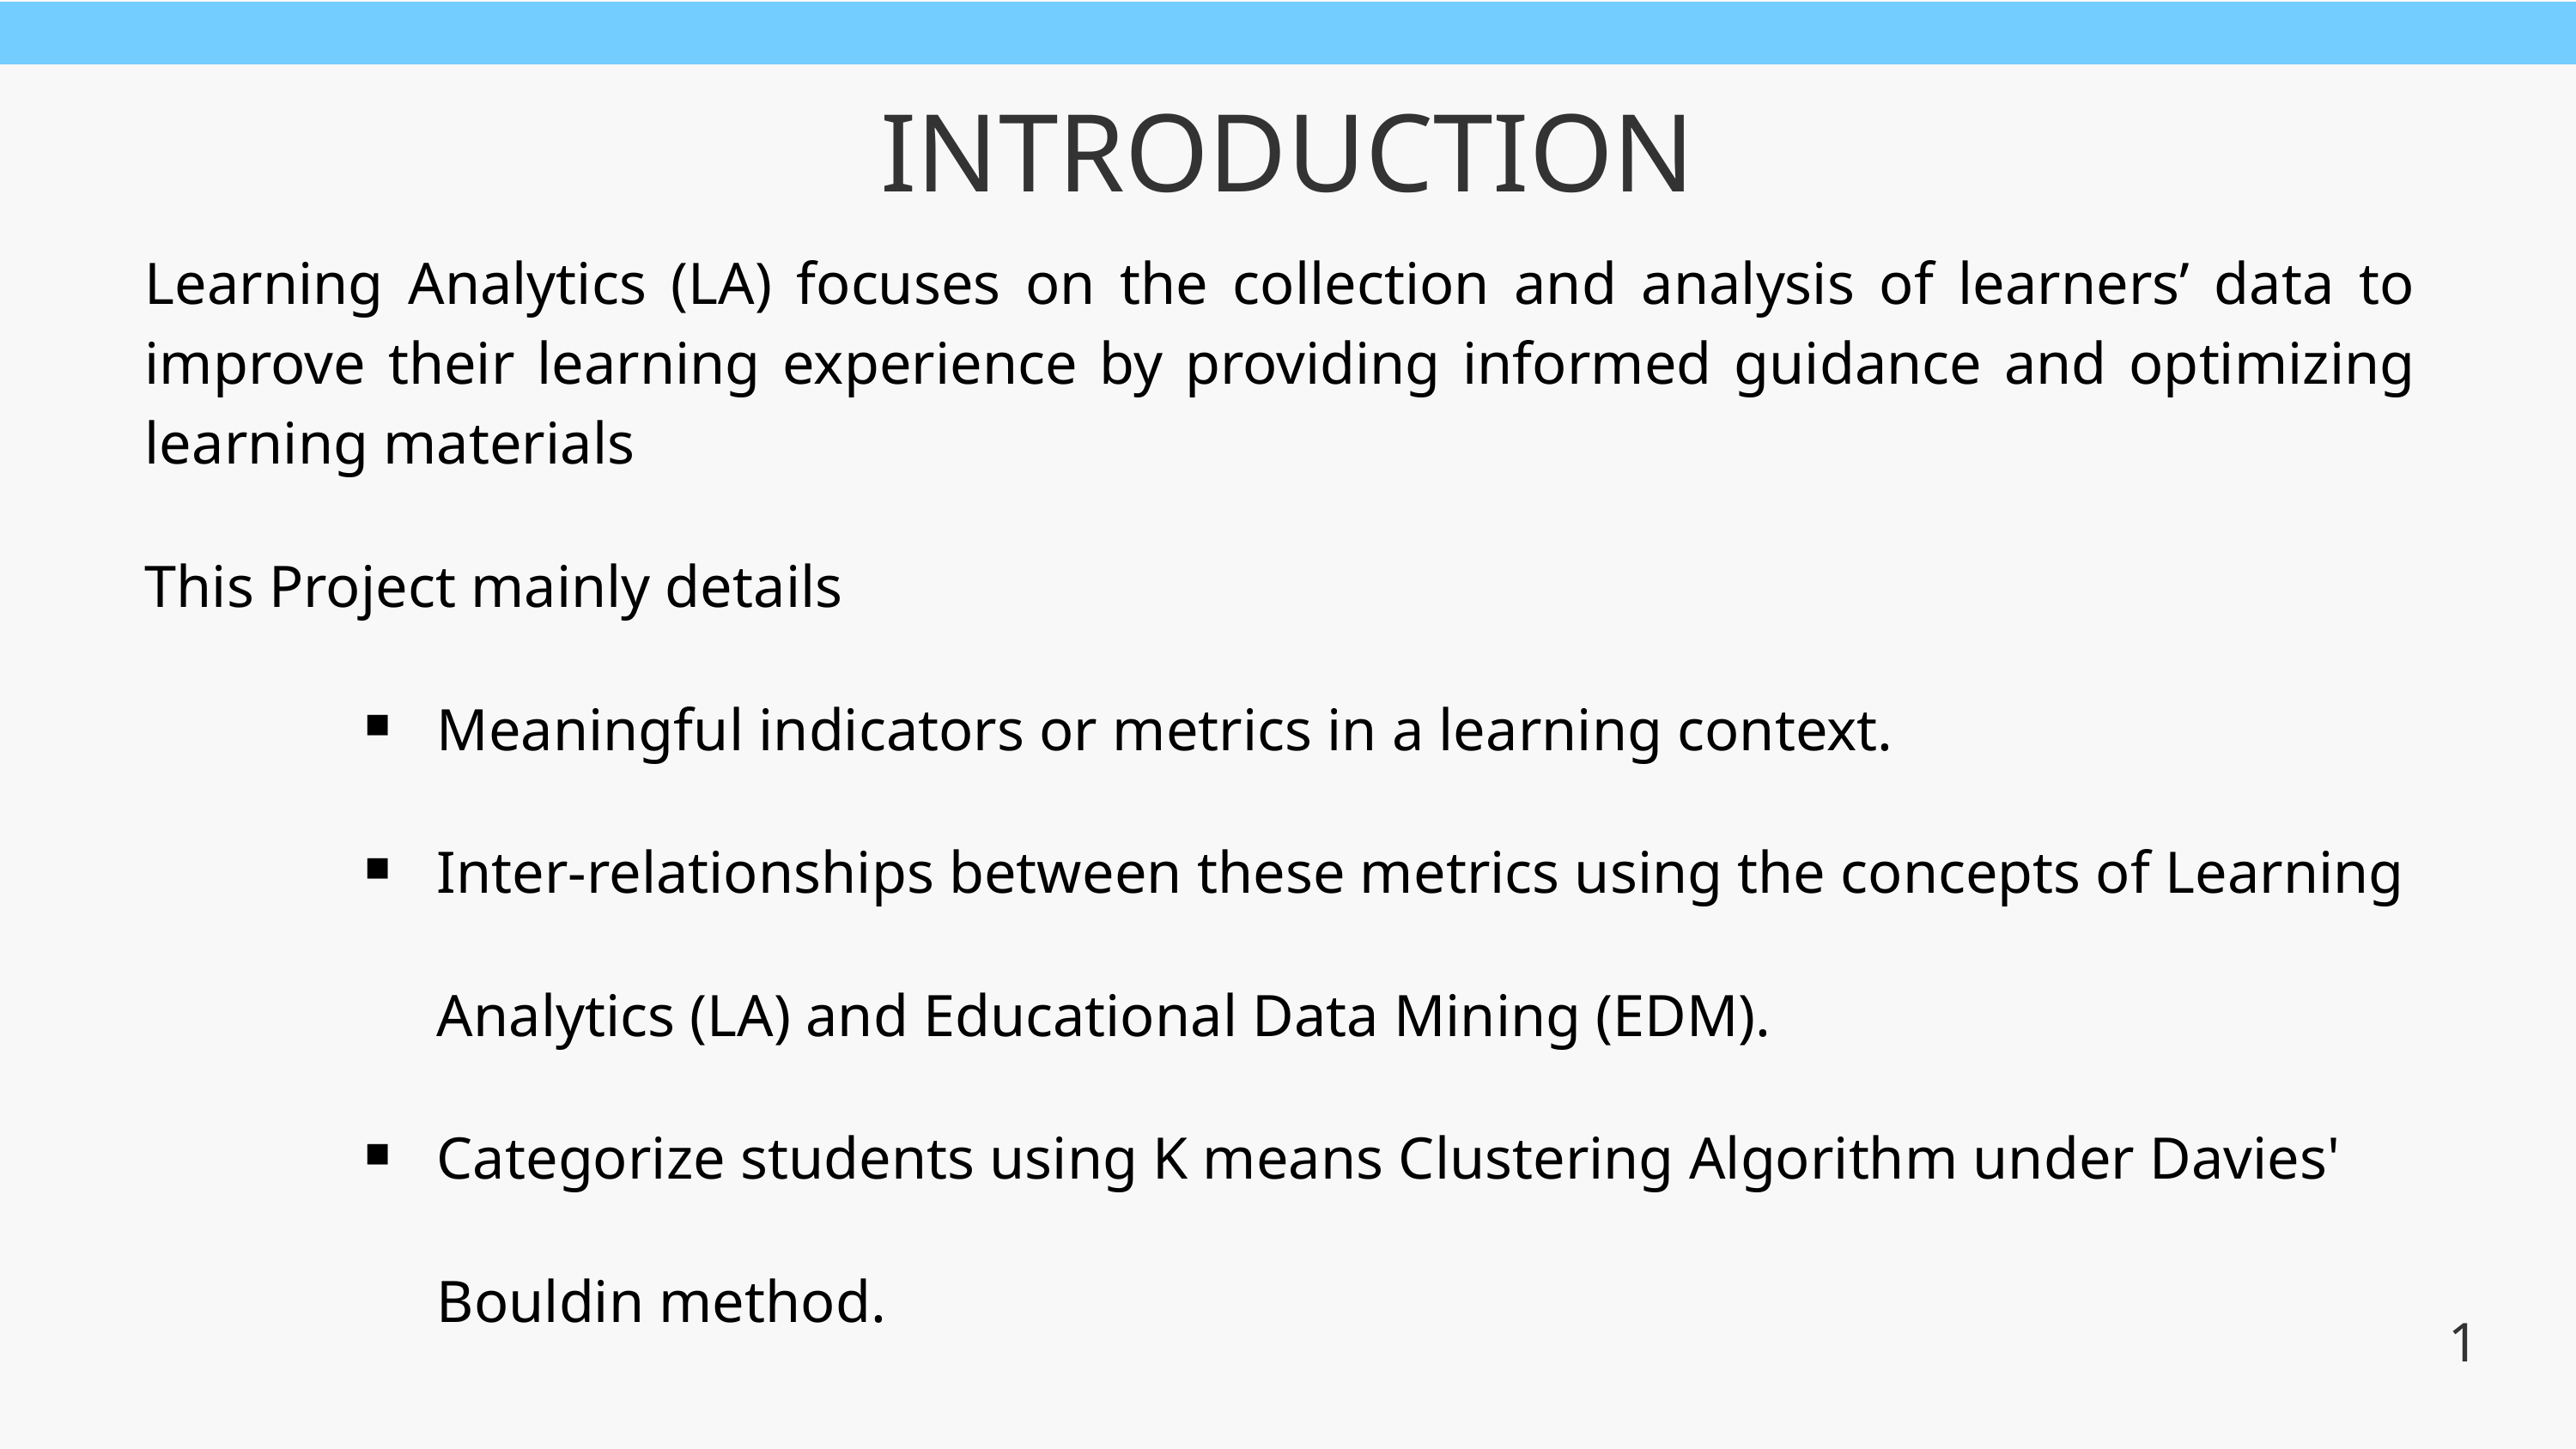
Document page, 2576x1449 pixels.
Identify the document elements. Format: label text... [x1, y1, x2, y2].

text_box Learning Analytics (LA) focuses on the collection and analysis of learners’ data to improve their learning experience by providing informed guidance and optimizing learning materials This Project mainly details Meaningful indicators or metrics in a learning context. Inter-relationships between these metrics using the concepts of Learning Analytics (LA) and Educational Data Mining (EDM). Categorize students using K means Clustering Algorithm under Davies' Bouldin method. [144, 235, 2418, 1334]
text_box INTRODUCTION [849, 75, 1727, 214]
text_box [0, 1, 2576, 65]
text_box 1 [2383, 1286, 2480, 1373]
